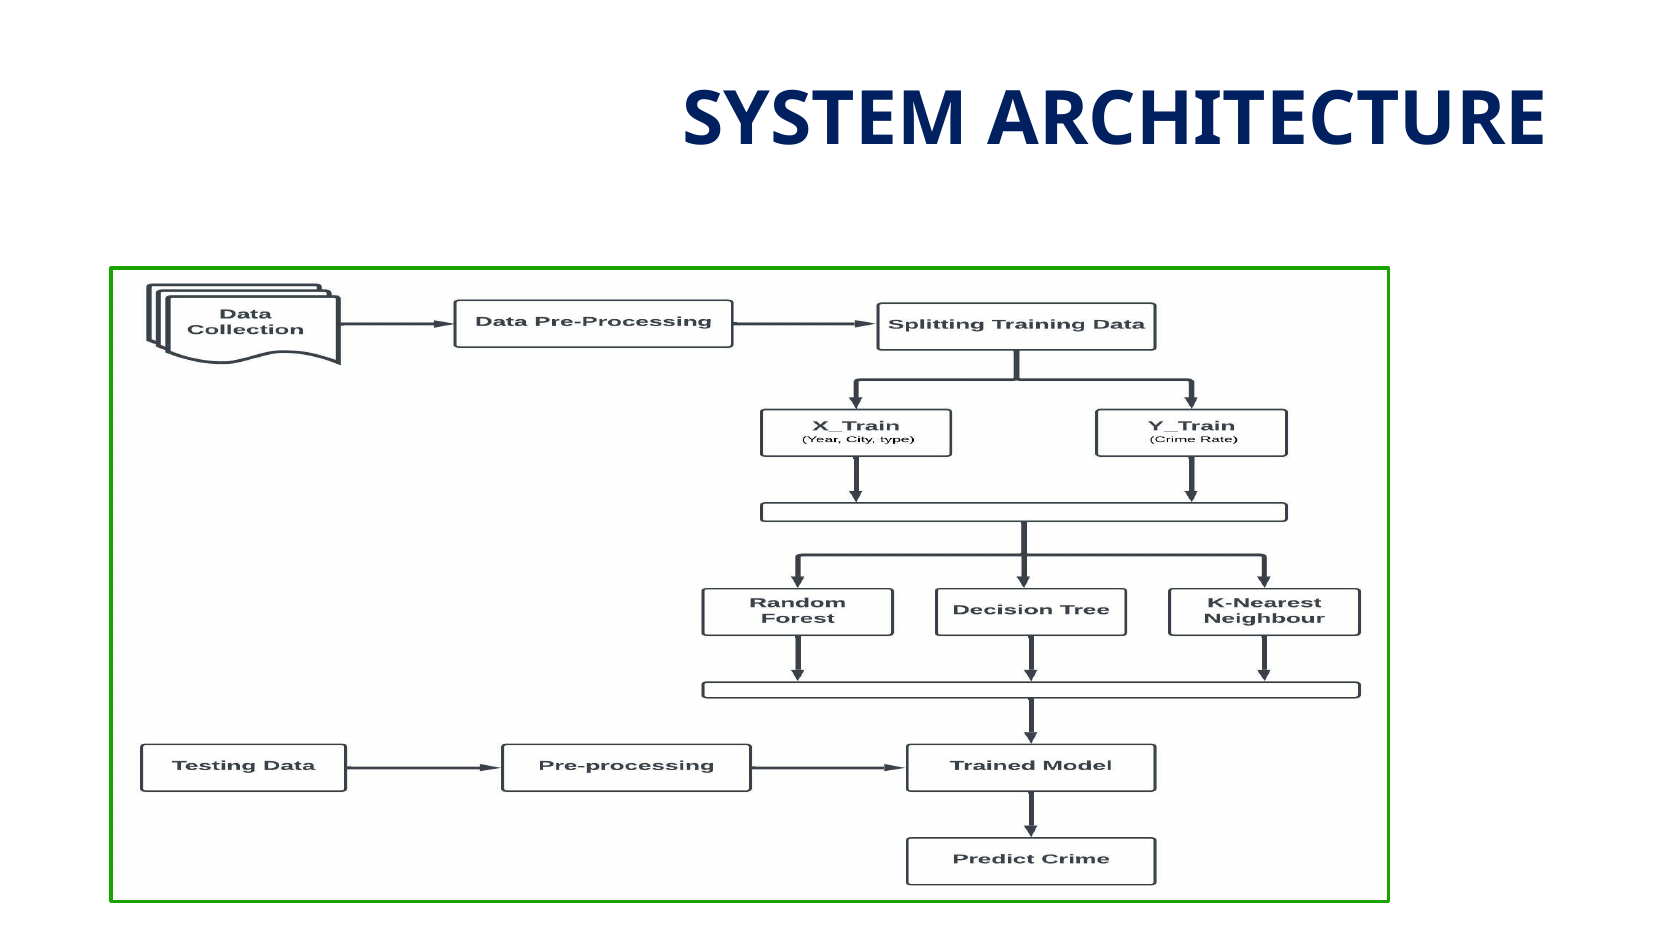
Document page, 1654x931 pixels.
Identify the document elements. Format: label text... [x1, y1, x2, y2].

title SYSTEM ARCHITECTURE [82, 37, 1571, 193]
picture [112, 269, 1388, 900]
